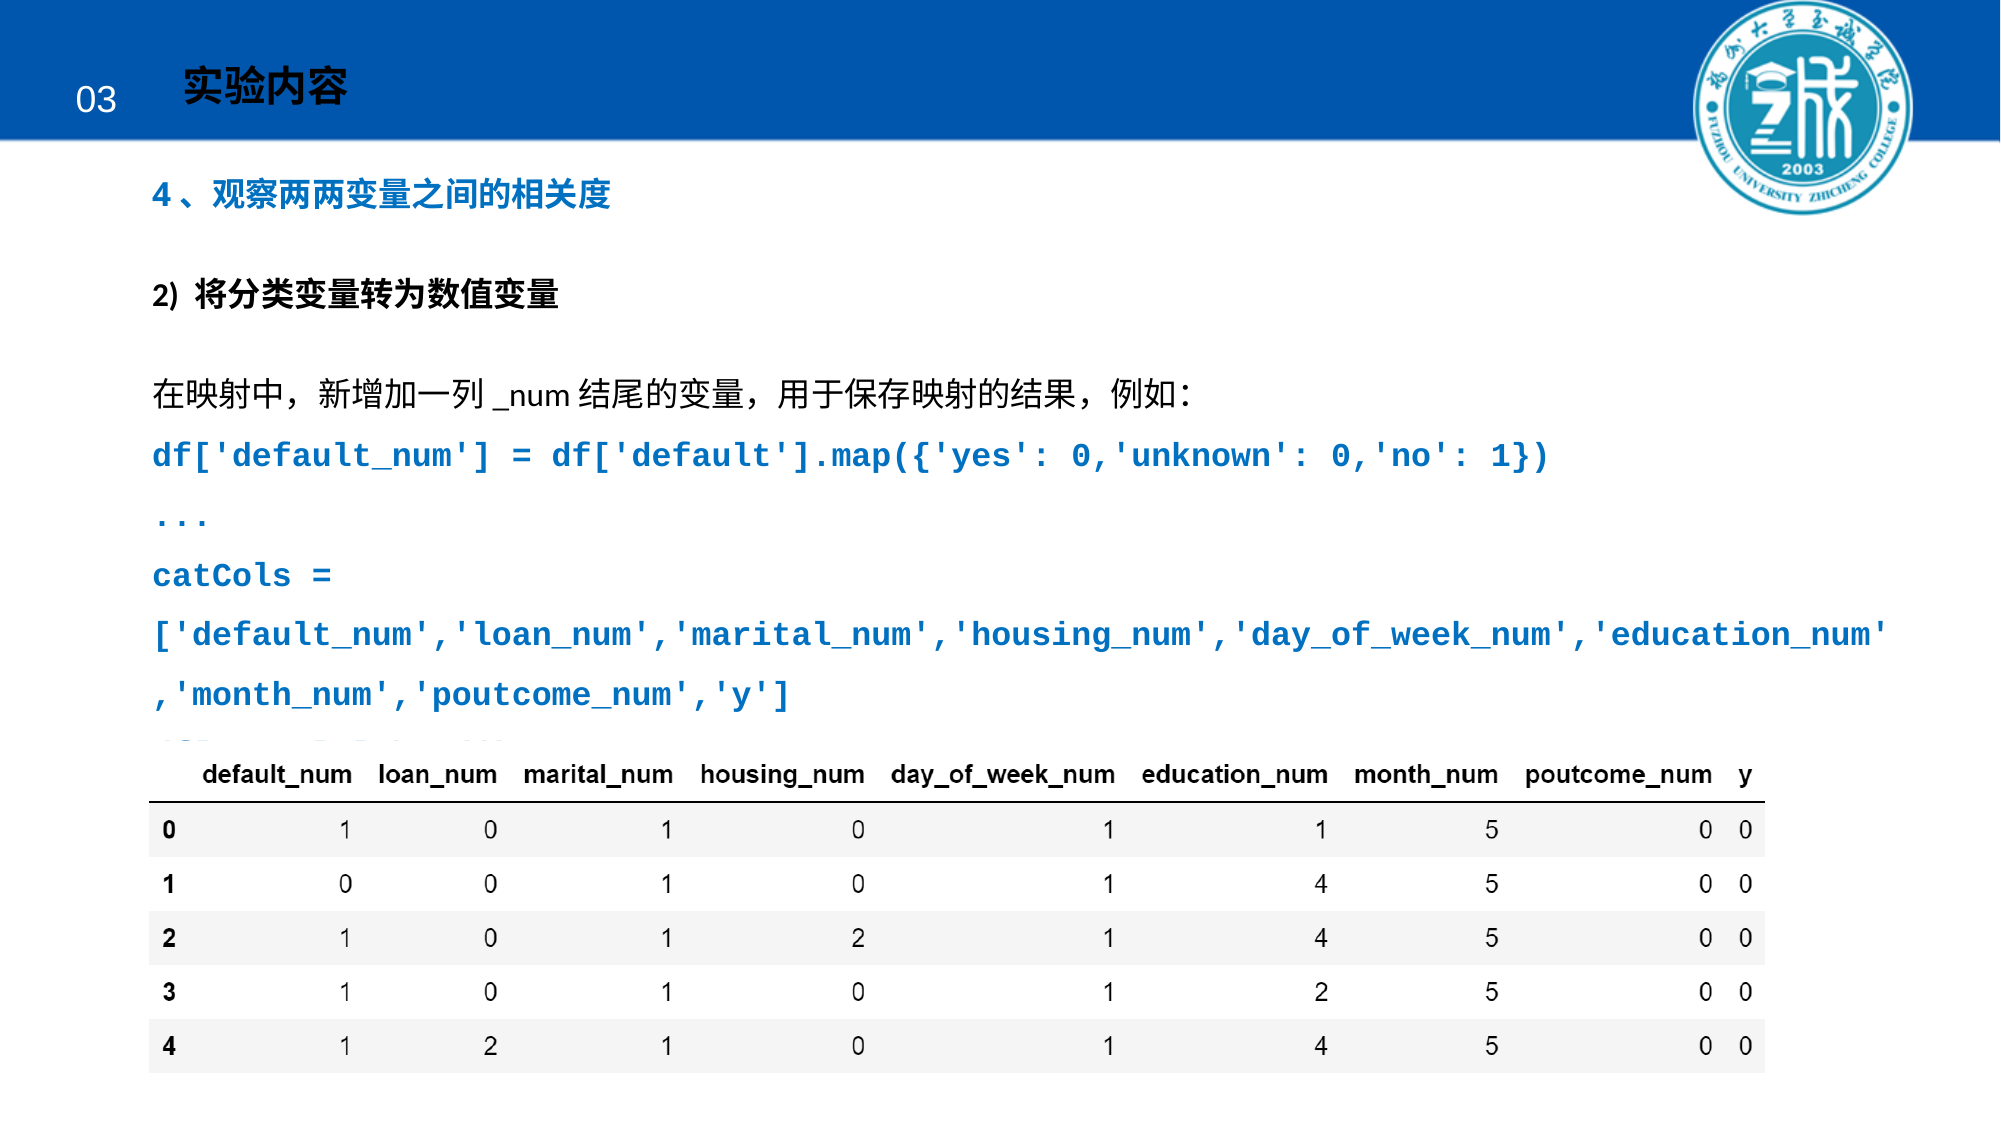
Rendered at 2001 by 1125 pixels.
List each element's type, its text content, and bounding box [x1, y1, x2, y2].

text_box 实验内容 [167, 52, 732, 106]
picture [0, 0, 2001, 1125]
text_box 03 [60, 67, 143, 128]
text_box 4、观察两两变量之间的相关度 2) 将分类变量转为数值变量 在映射中，新增加一列_num结尾的变量，用于保存映射的结果，例如： df['default_num'] = df['default'].map({'yes': 0,'unknown': 0,'no': 1}) ... catCols = ['default_num','loan_num','marital_num','housing_num','day_of_week_num','education_num','month_num','poutcome_num','y'] df[catCols].head() [137, 106, 1913, 780]
